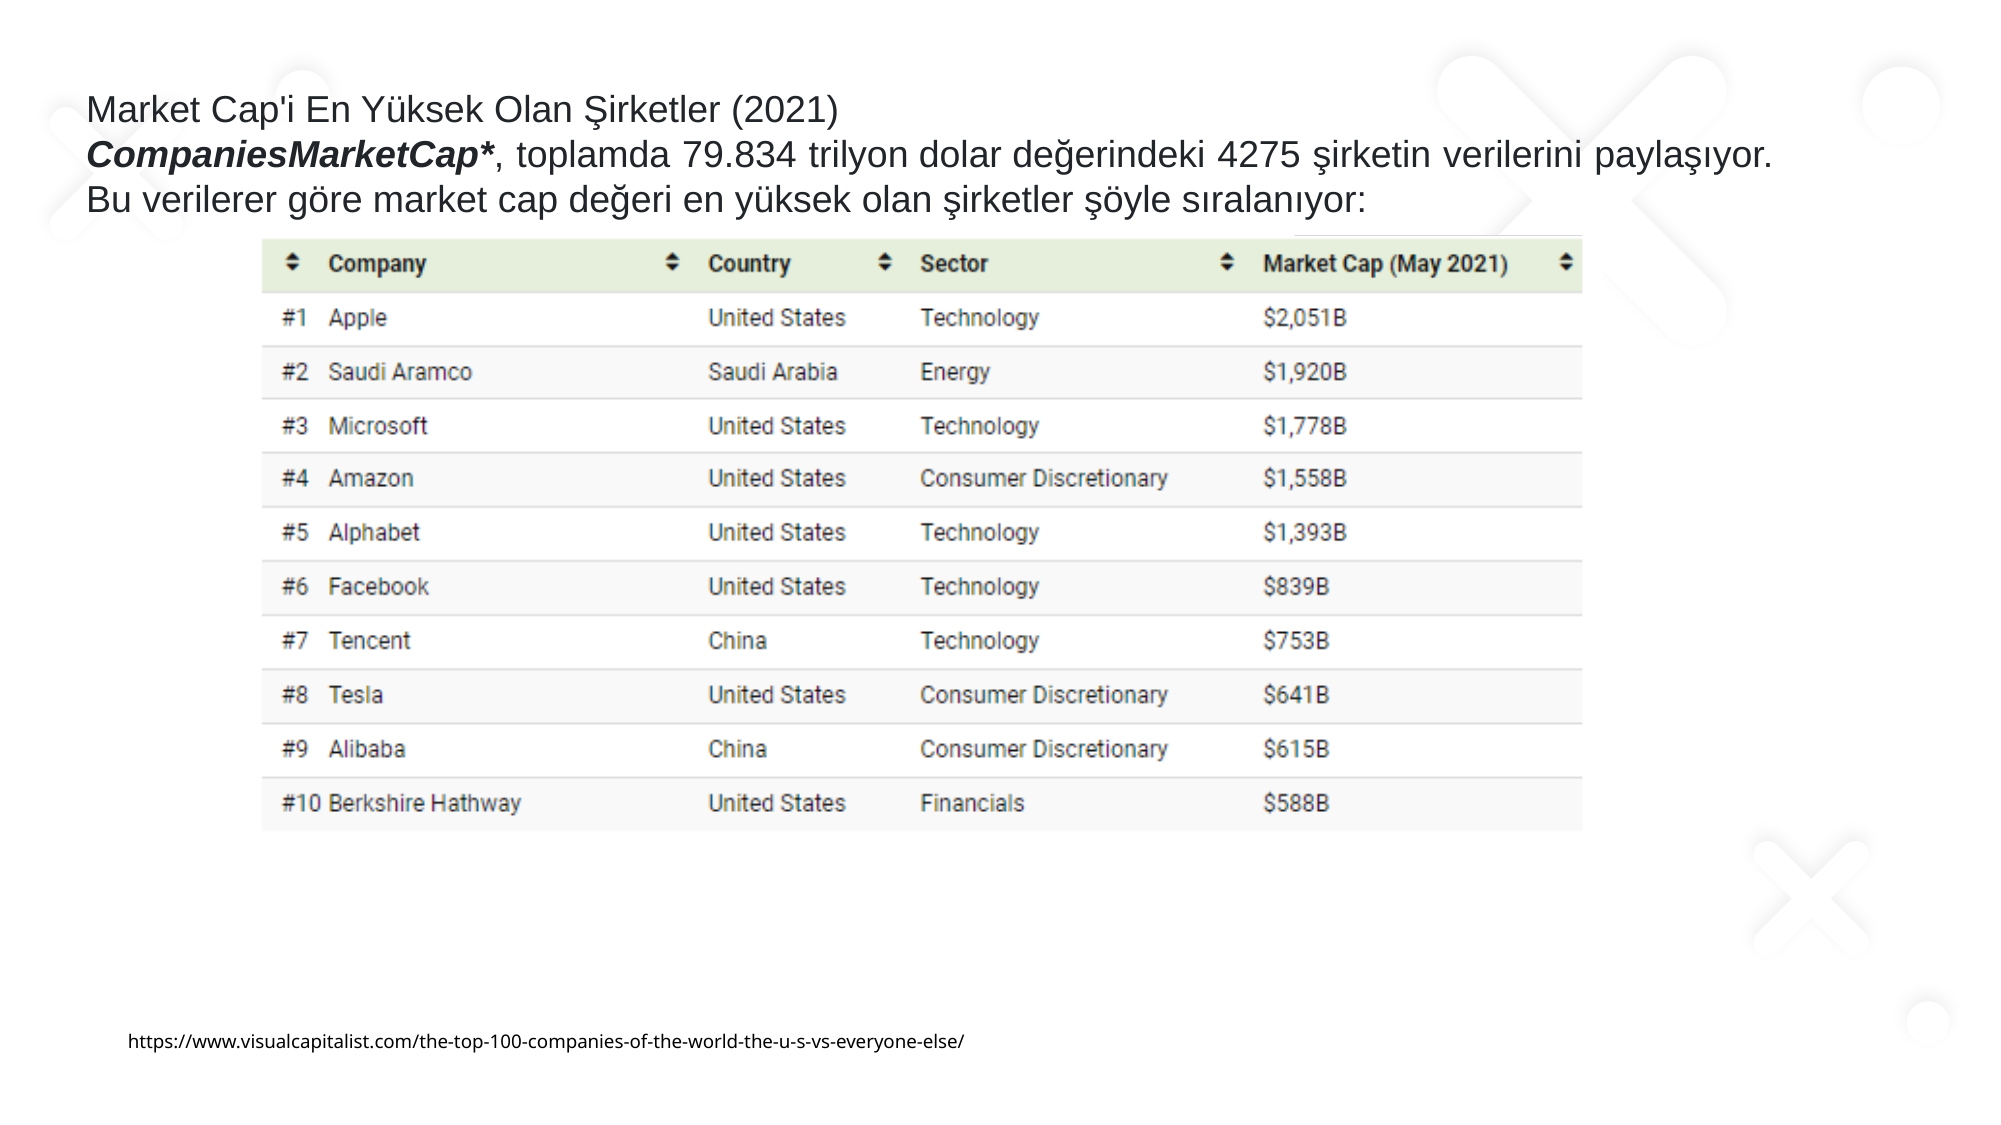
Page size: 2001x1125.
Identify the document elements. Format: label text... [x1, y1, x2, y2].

text_box https://www.visualcapitalist.com/the-top-100-companies-of-the-world-the-u-s-vs-everyone-else/ [112, 1022, 1578, 1061]
picture [249, 235, 1604, 868]
text_box Market Cap'i En Yüksek Olan Şirketler (2021) CompaniesMarketCap*, toplamda 79.834 trilyon dolar değerindeki 4275 şirketin verilerini paylaşıyor. Bu verilerer göre market cap değeri en yüksek olan şirketler şöyle sıralanıyor: [70, 77, 1789, 318]
